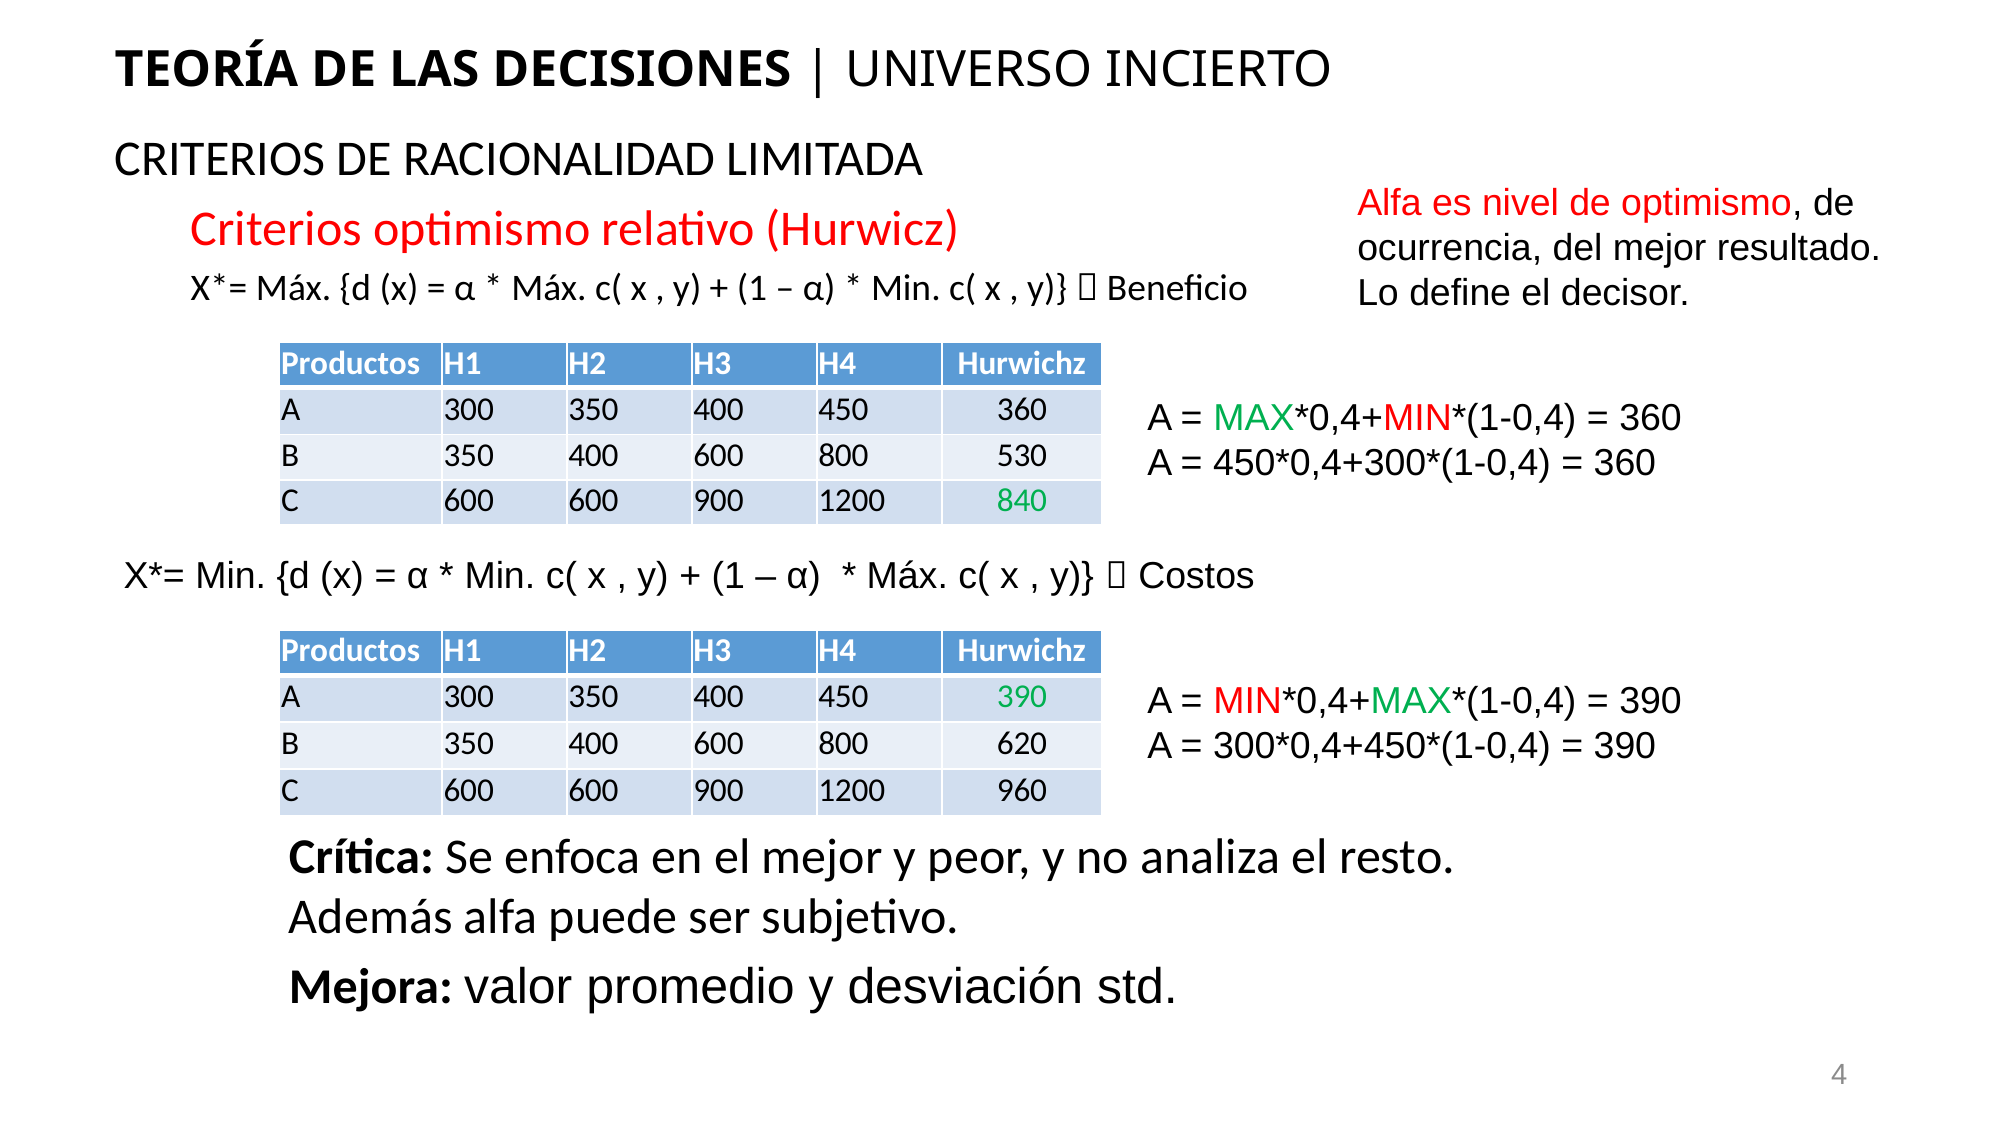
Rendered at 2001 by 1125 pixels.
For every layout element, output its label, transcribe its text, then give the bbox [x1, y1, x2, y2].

table_cell 800 [818, 435, 941, 479]
text_box Criterios optimismo relativo (Hurwicz) X*= Máx. {d (x) = α * Máx. c( x , y) + (1 – α) * Min. c( x , y)}  Beneficio [175, 205, 1342, 316]
table_cell 800 [818, 723, 941, 768]
table_cell 350 [443, 723, 566, 768]
text_box Crítica: Se enfoca en el mejor y peor, y no analiza el resto. Además alfa puede ser subjetivo. Mejora: valor promedio y desviación std. [274, 816, 1650, 1021]
table_header Productos [280, 343, 441, 385]
table_cell C [280, 770, 441, 815]
table_cell 390 [943, 678, 1101, 721]
table_cell 400 [693, 678, 816, 721]
table_cell 900 [693, 481, 816, 524]
table_cell 900 [693, 770, 816, 815]
slide_number 4 [1412, 1042, 1863, 1103]
table_cell 400 [568, 435, 691, 479]
table_cell 960 [943, 770, 1101, 815]
text_box X*= Min. {d (x) = α * Min. c( x , y) + (1 – α) * Máx. c( x , y)}  Costos [108, 543, 1315, 603]
table_cell 300 [443, 390, 566, 434]
table_header Hurwichz [943, 343, 1101, 385]
table_cell A [280, 390, 441, 434]
table_header Productos [280, 631, 441, 673]
table_header H2 [568, 343, 691, 385]
table_cell 350 [568, 390, 691, 434]
table_cell 450 [818, 678, 941, 721]
table_header H4 [818, 343, 941, 385]
table_cell 600 [443, 770, 566, 815]
table_cell 400 [568, 723, 691, 768]
table_cell 1200 [818, 481, 941, 524]
table_cell 840 [943, 481, 1101, 524]
table_cell 1200 [818, 770, 941, 815]
table_cell 600 [568, 481, 691, 524]
table_cell 600 [568, 770, 691, 815]
table_cell 300 [443, 678, 566, 721]
table_header H1 [443, 343, 566, 385]
text_box TEORÍA DE LAS DECISIONES | UNIVERSO INCIERTO [99, 41, 1674, 105]
text_box A = MAX*0,4+MIN*(1-0,4) = 360 A = 450*0,4+300*(1-0,4) = 360 [1132, 385, 1697, 491]
table_cell B [280, 435, 441, 479]
text_box CRITERIOS DE RACIONALIDAD LIMITADA [99, 105, 1851, 205]
table_cell 360 [943, 390, 1101, 434]
table_cell 530 [943, 435, 1101, 479]
table_header H3 [693, 631, 816, 673]
table_cell A [280, 678, 441, 721]
table_cell 400 [693, 390, 816, 434]
text_box Alfa es nivel de optimismo, de ocurrencia, del mejor resultado. Lo define el decisor. [1342, 170, 1900, 321]
table_cell 450 [818, 390, 941, 434]
table_cell 600 [693, 723, 816, 768]
table_cell C [280, 481, 441, 524]
table_header H4 [818, 631, 941, 673]
text_box A = MIN*0,4+MAX*(1-0,4) = 390 A = 300*0,4+450*(1-0,4) = 390 [1132, 668, 1697, 774]
table_header Hurwichz [943, 631, 1101, 673]
table_header H3 [693, 343, 816, 385]
table_header H1 [443, 631, 566, 673]
table_cell 350 [443, 435, 566, 479]
table_cell 350 [568, 678, 691, 721]
table_cell 620 [943, 723, 1101, 768]
table_cell B [280, 723, 441, 768]
table_cell 600 [443, 481, 566, 524]
table_header H2 [568, 631, 691, 673]
table_cell 600 [693, 435, 816, 479]
